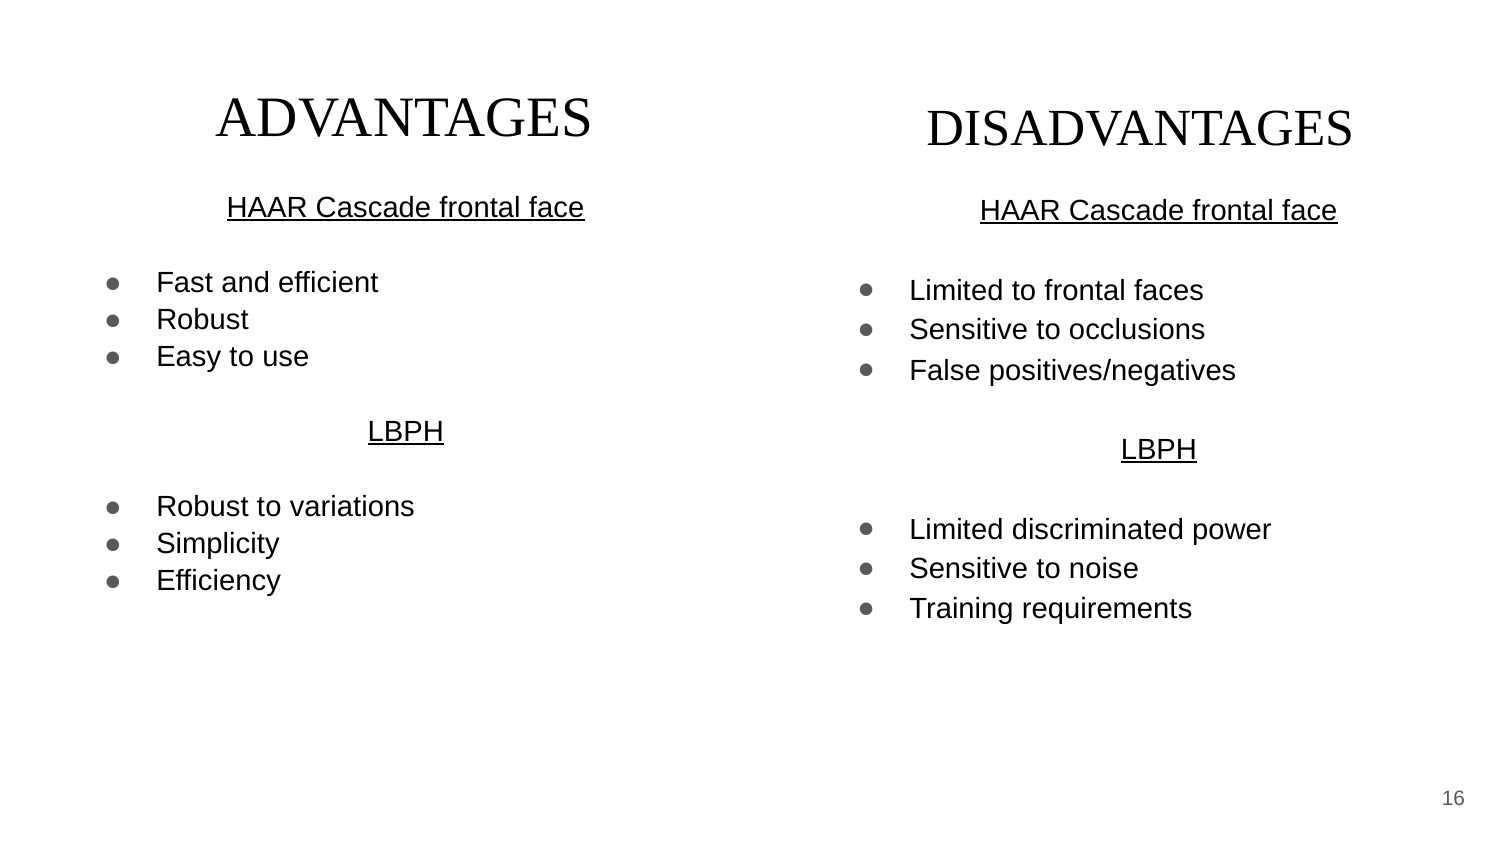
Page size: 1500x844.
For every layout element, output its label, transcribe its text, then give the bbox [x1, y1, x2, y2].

title ADVANTAGES [200, 70, 626, 165]
list HAAR Cascade frontal face Limited to frontal faces Sensitive to occlusions False positives/negatives LBPH Limited discriminated power Sensitive to noise Training requirements [819, 171, 1476, 732]
slide_number 16 [1389, 764, 1480, 830]
list HAAR Cascade frontal face Fast and efficient Robust Easy to use LBPH Robust to variations Simplicity Efficiency [66, 171, 723, 732]
text_box DISADVANTAGES [898, 86, 1419, 164]
